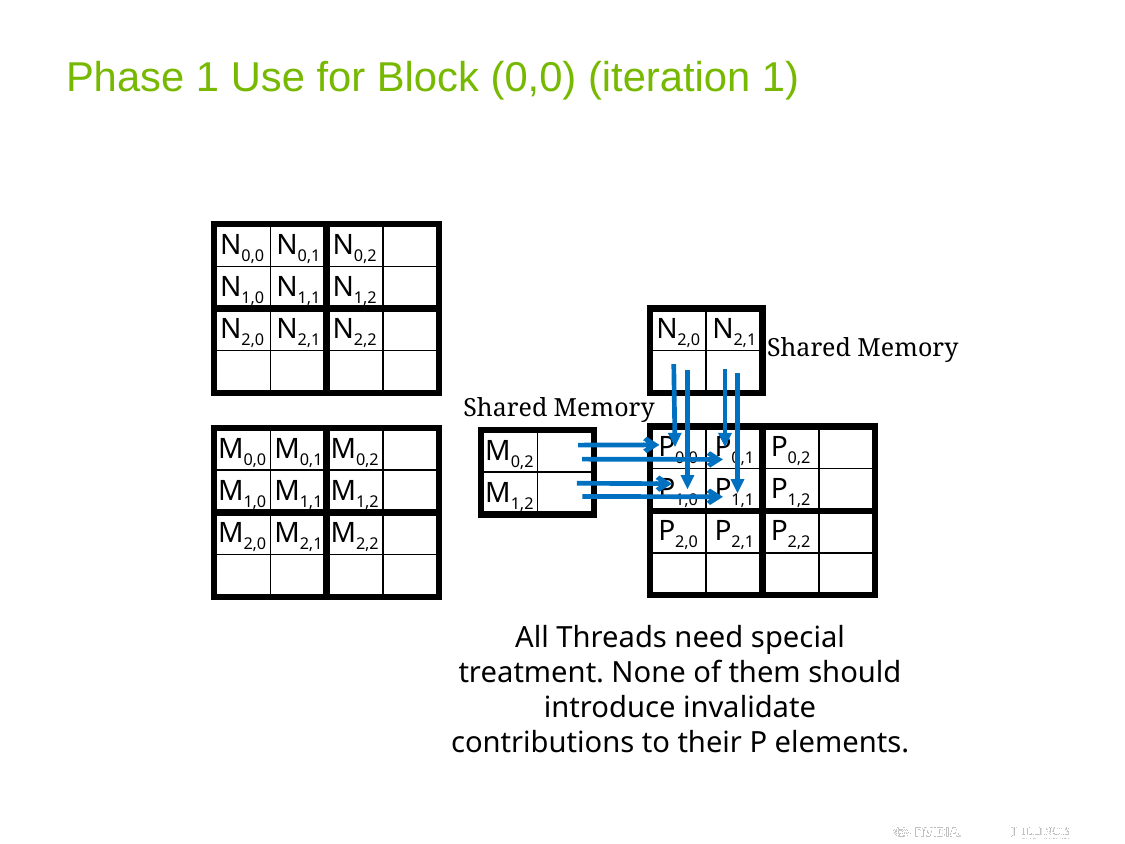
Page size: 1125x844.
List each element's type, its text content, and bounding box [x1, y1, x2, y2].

text_box [650, 426, 762, 510]
text_box [326, 428, 440, 512]
text_box Shared Memory [448, 383, 668, 429]
text_box [650, 510, 762, 596]
picture [1022, 827, 1069, 839]
text_box [214, 428, 326, 512]
text_box [214, 308, 326, 393]
text_box All Threads need special treatment. None of them should introduce invalidate contributions to their P elements. [435, 610, 925, 766]
title Phase 1 Use for Block (0,0) (iteration 1) [50, 47, 1075, 120]
picture [1008, 824, 1020, 839]
text_box [481, 430, 594, 515]
picture [893, 825, 961, 838]
text_box [214, 512, 326, 597]
text_box [650, 308, 763, 393]
text_box [762, 426, 875, 510]
text_box [326, 512, 440, 597]
text_box [762, 510, 875, 596]
text_box [214, 224, 326, 308]
text_box [326, 224, 440, 308]
text_box [326, 308, 440, 393]
text_box Shared Memory [752, 324, 974, 370]
